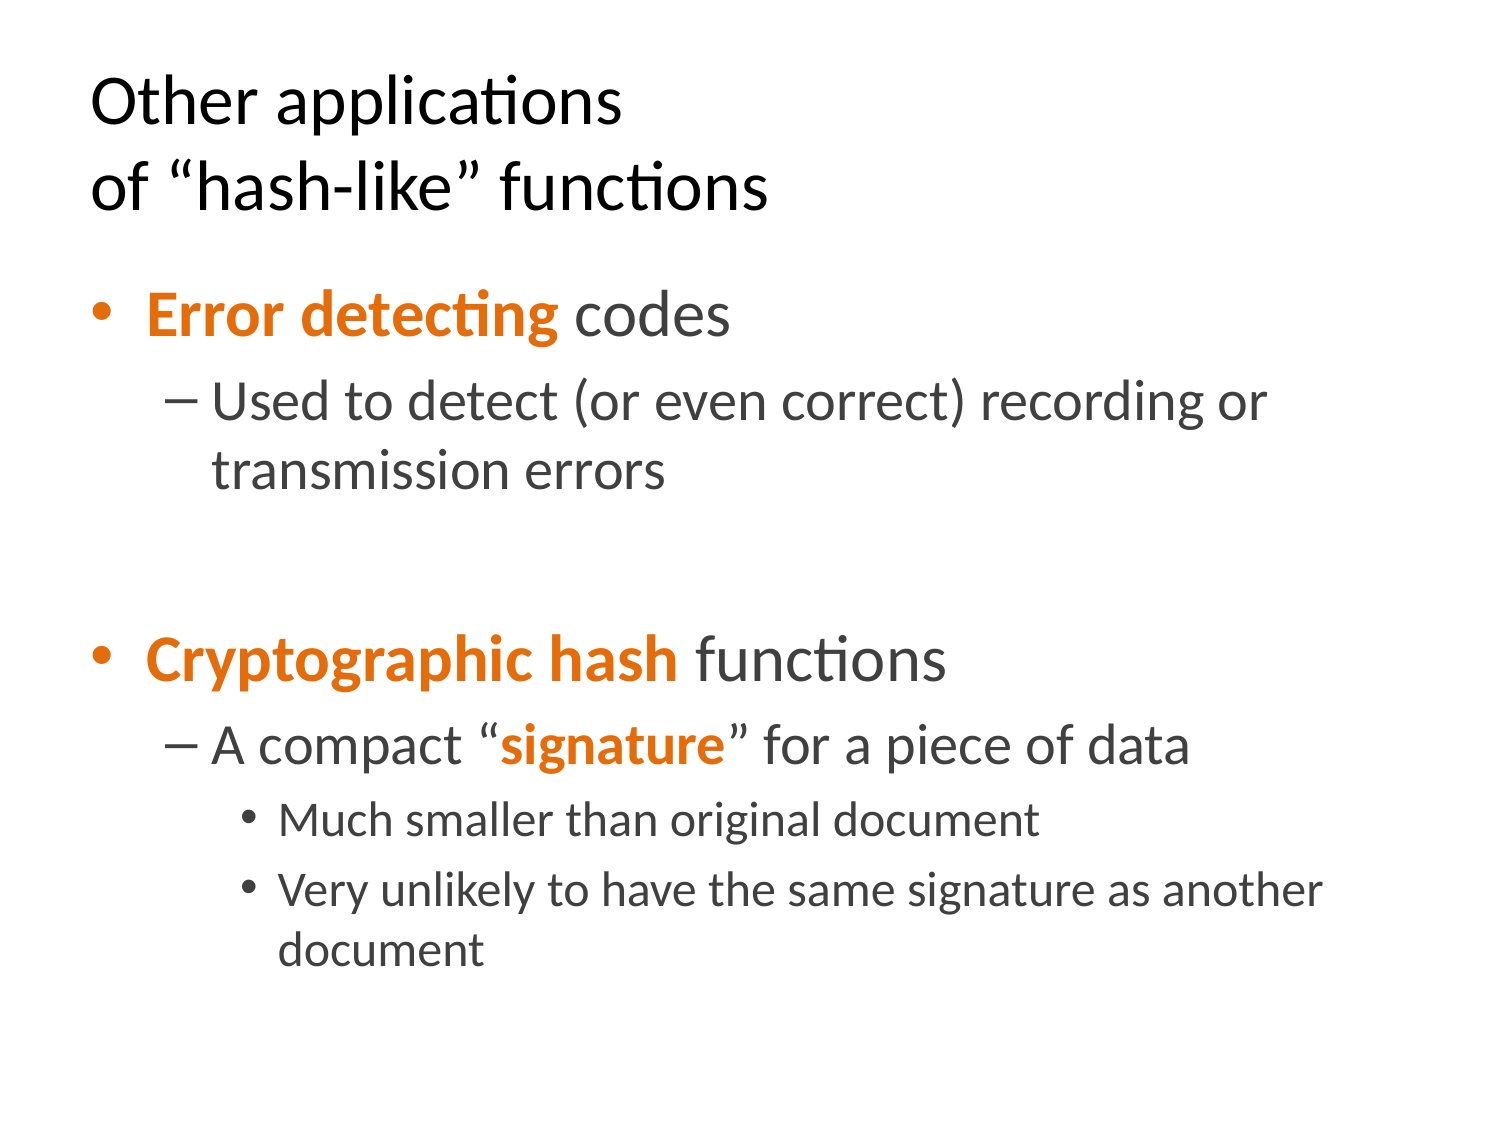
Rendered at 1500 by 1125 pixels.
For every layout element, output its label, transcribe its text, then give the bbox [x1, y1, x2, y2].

list Error detecting codes Used to detect (or even correct) recording or transmission errors Cryptographic hash functions A compact “signature” for a piece of data Much smaller than original document Very unlikely to have the same signature as another document [75, 262, 1425, 1005]
title Other applications of “hash-like” functions [75, 45, 1425, 233]
